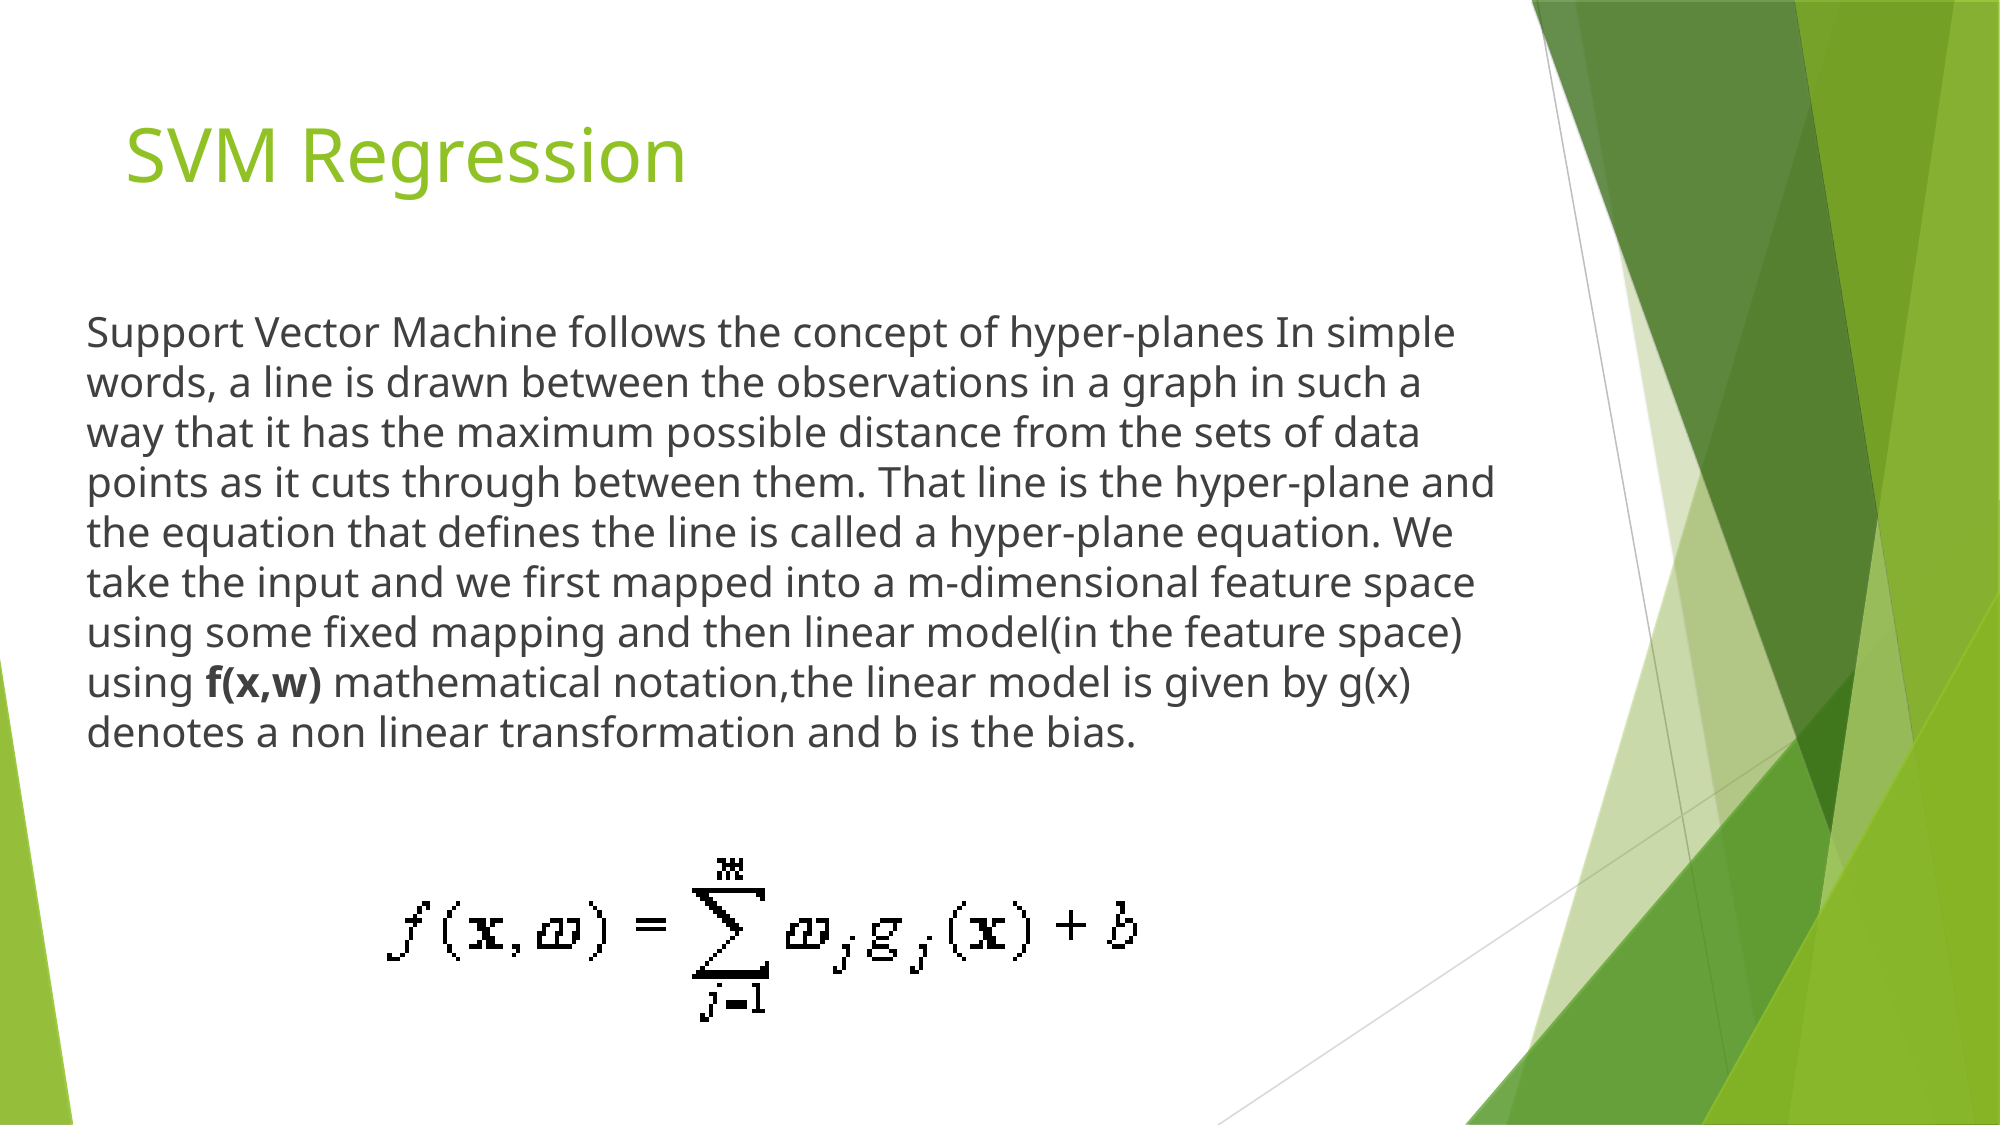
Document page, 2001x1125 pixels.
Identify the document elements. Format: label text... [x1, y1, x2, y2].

text_box Support Vector Machine follows the concept of hyper-planes In simple words, a line is drawn between the observations in a graph in such a way that it has the maximum possible distance from the sets of data points as it cuts through between them. That line is the hyper-plane and the equation that defines the line is called a hyper-plane equation. We take the input and we first mapped into a m-dimensional feature space using some fixed mapping and then linear model(in the feature space) using f(x,w) mathematical notation,the linear model is given by g(x) denotes a non linear transformation and b is the bias. [71, 297, 1521, 896]
text_box SVM Regression [111, 99, 1521, 297]
picture [374, 833, 1156, 1036]
